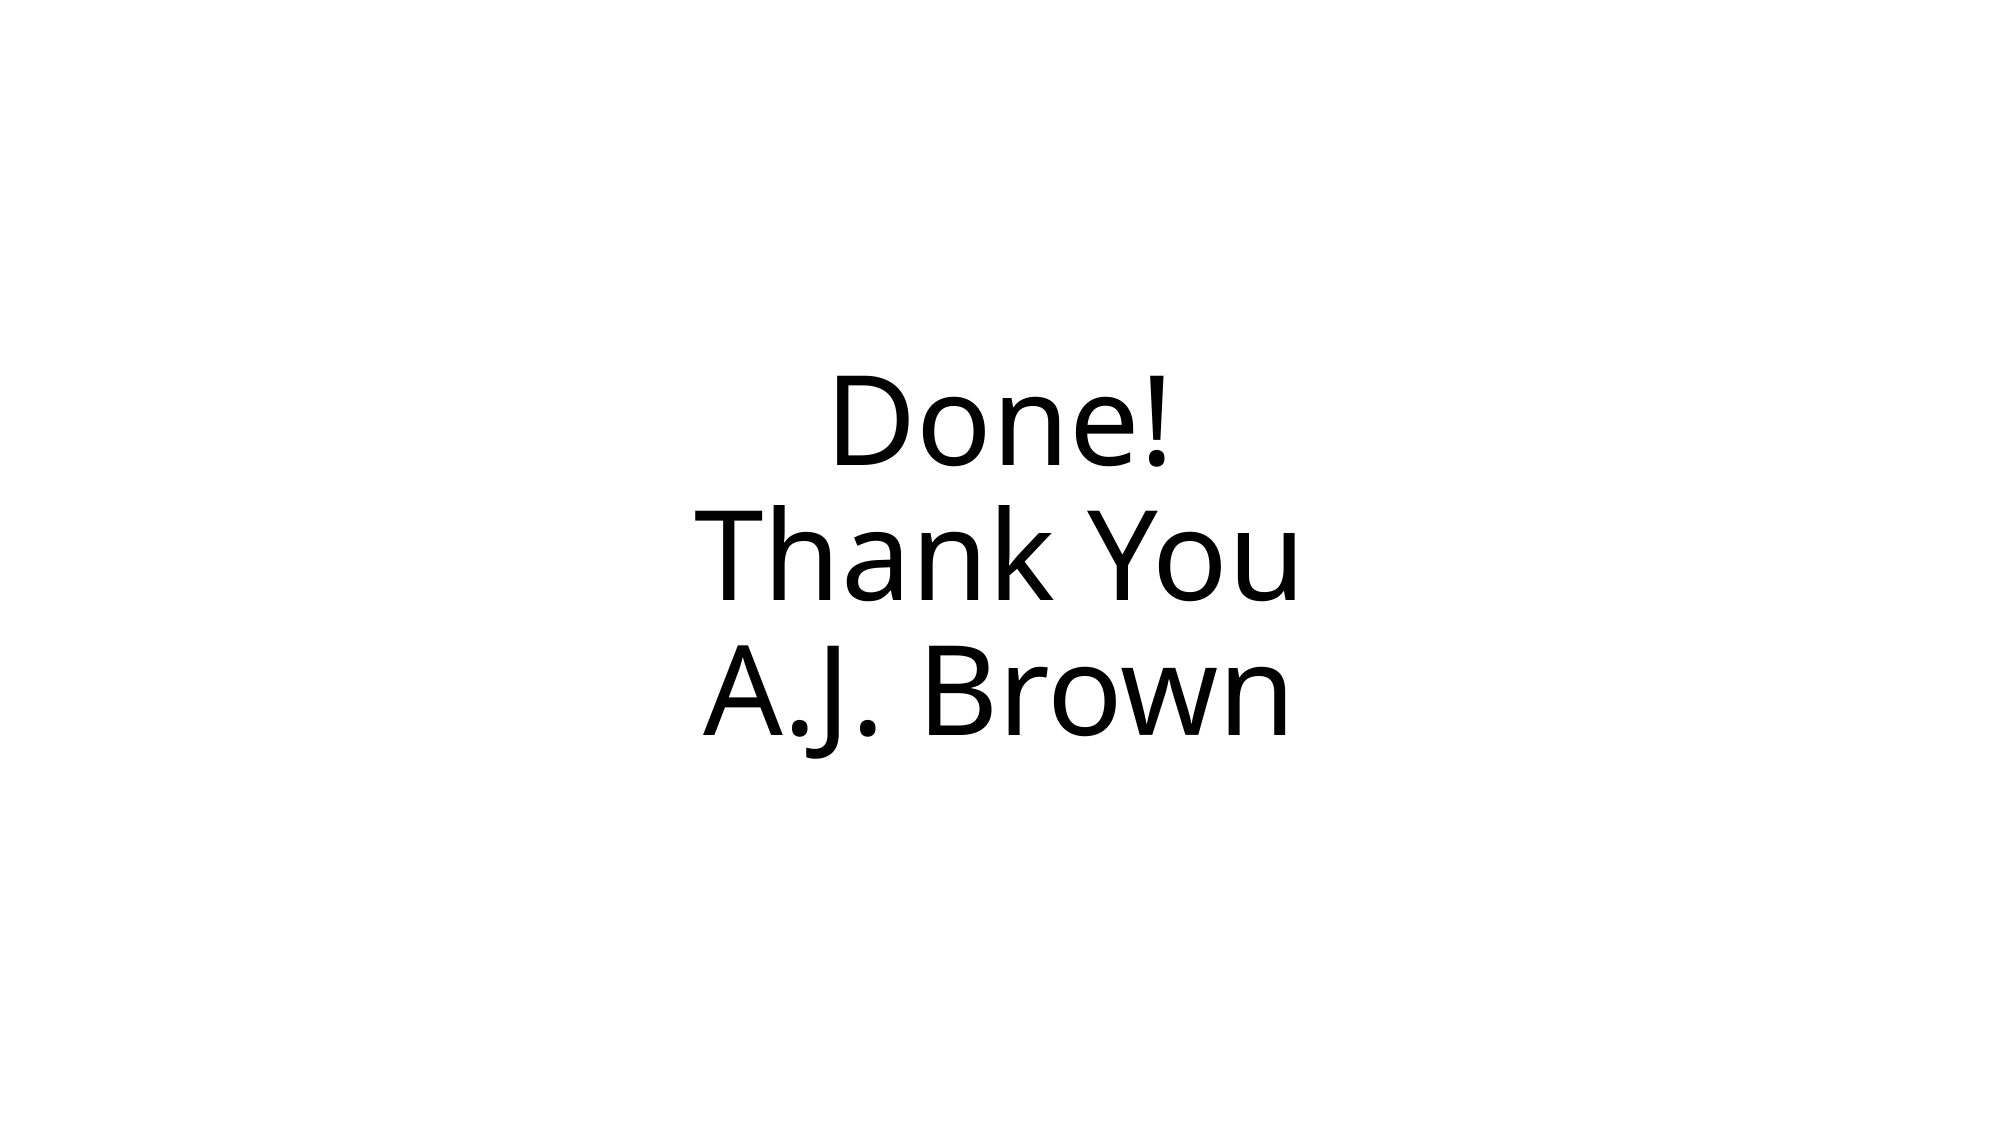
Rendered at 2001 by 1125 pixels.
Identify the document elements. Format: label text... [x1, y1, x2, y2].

title Done! Thank You A.J. Brown [137, 59, 1863, 1061]
